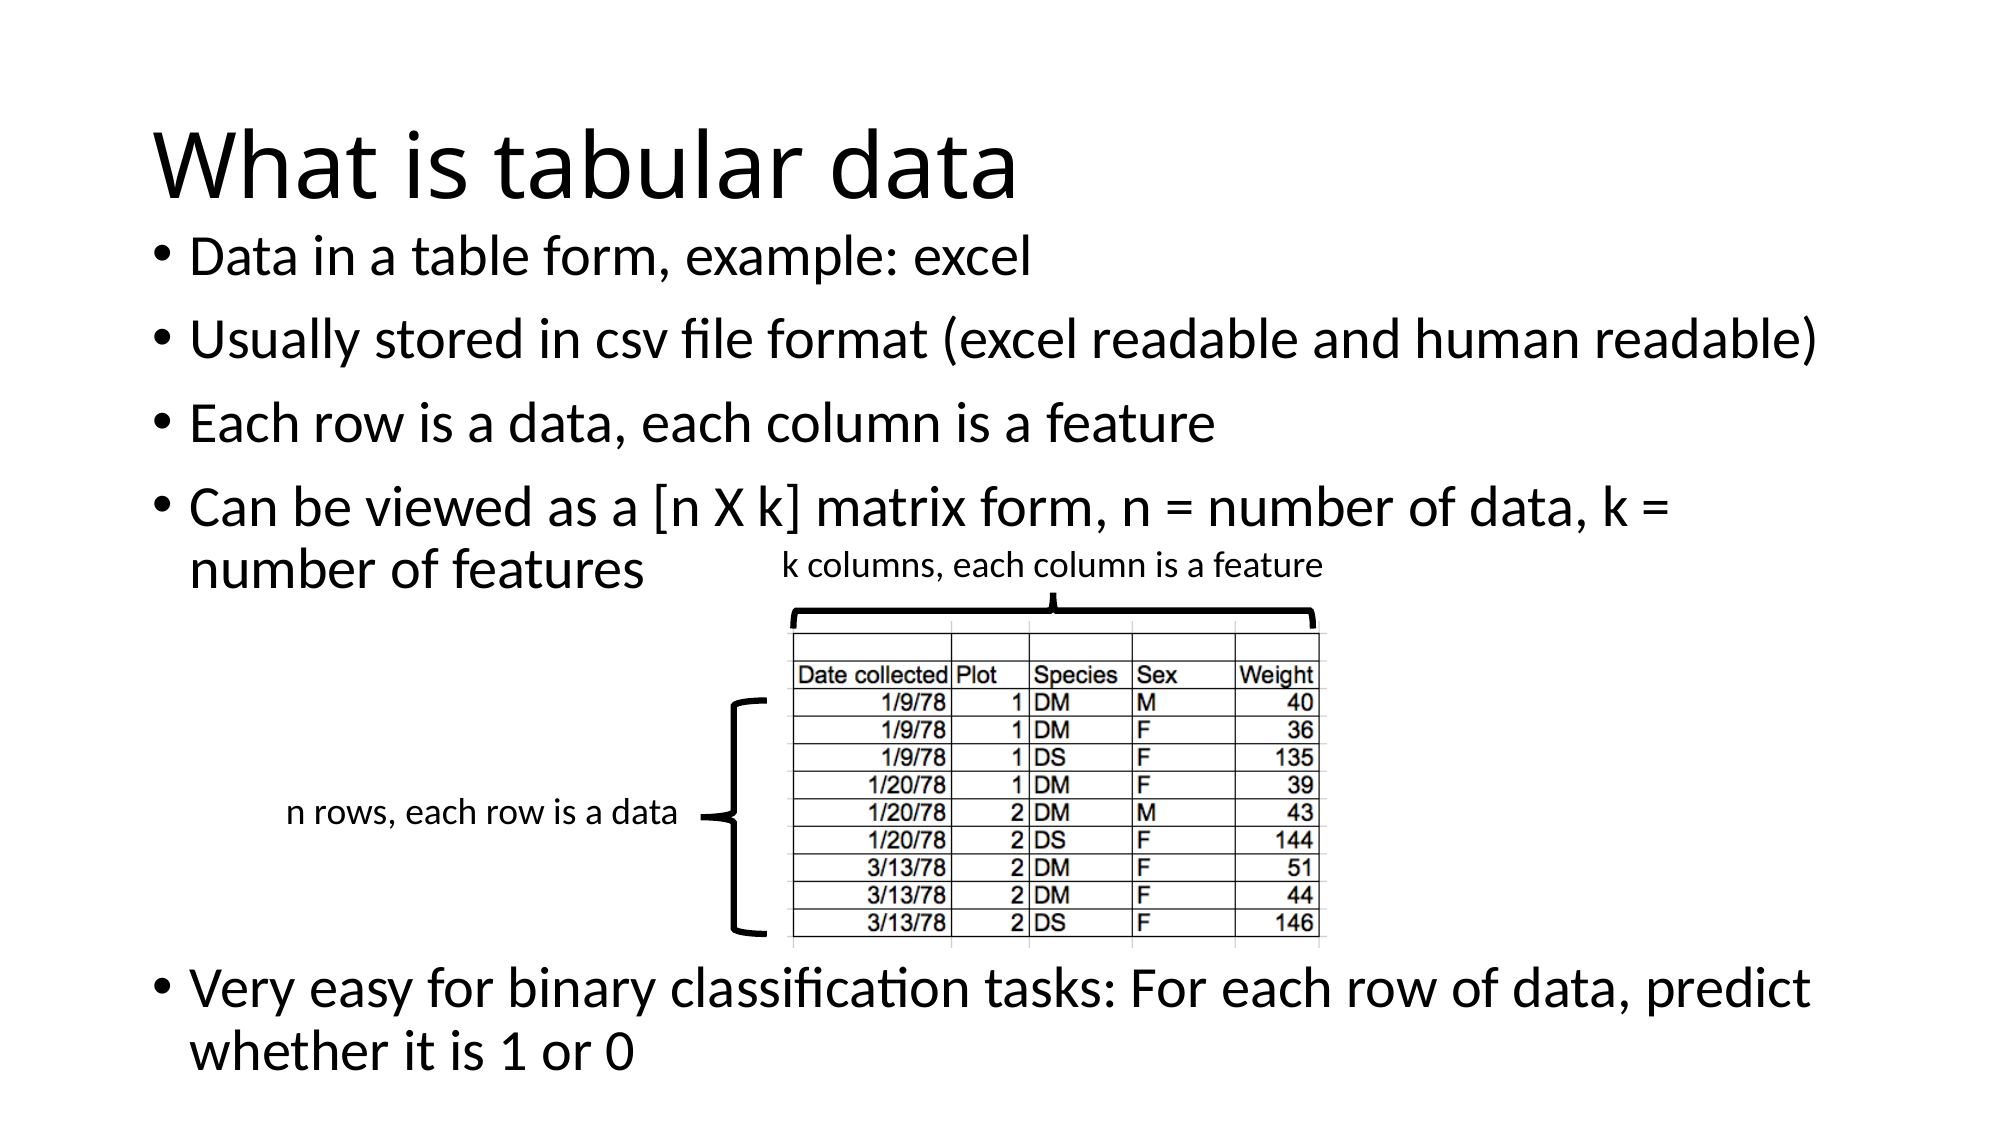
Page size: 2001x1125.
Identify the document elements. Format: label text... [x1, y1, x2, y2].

text_box [793, 592, 1314, 621]
title What is tabular data [137, 59, 1863, 217]
list Data in a table form, example: excel Usually stored in csv file format (excel readable and human readable) Each row is a data, each column is a feature Can be viewed as a [n X k] matrix form, n = number of data, k = number of features Very easy for binary classification tasks: For each row of data, predict whether it is 1 or 0 [137, 217, 1863, 1108]
picture [787, 621, 1327, 948]
text_box n rows, each row is a data [271, 779, 694, 840]
text_box k columns, each column is a feature [767, 532, 1339, 592]
text_box [700, 699, 767, 935]
